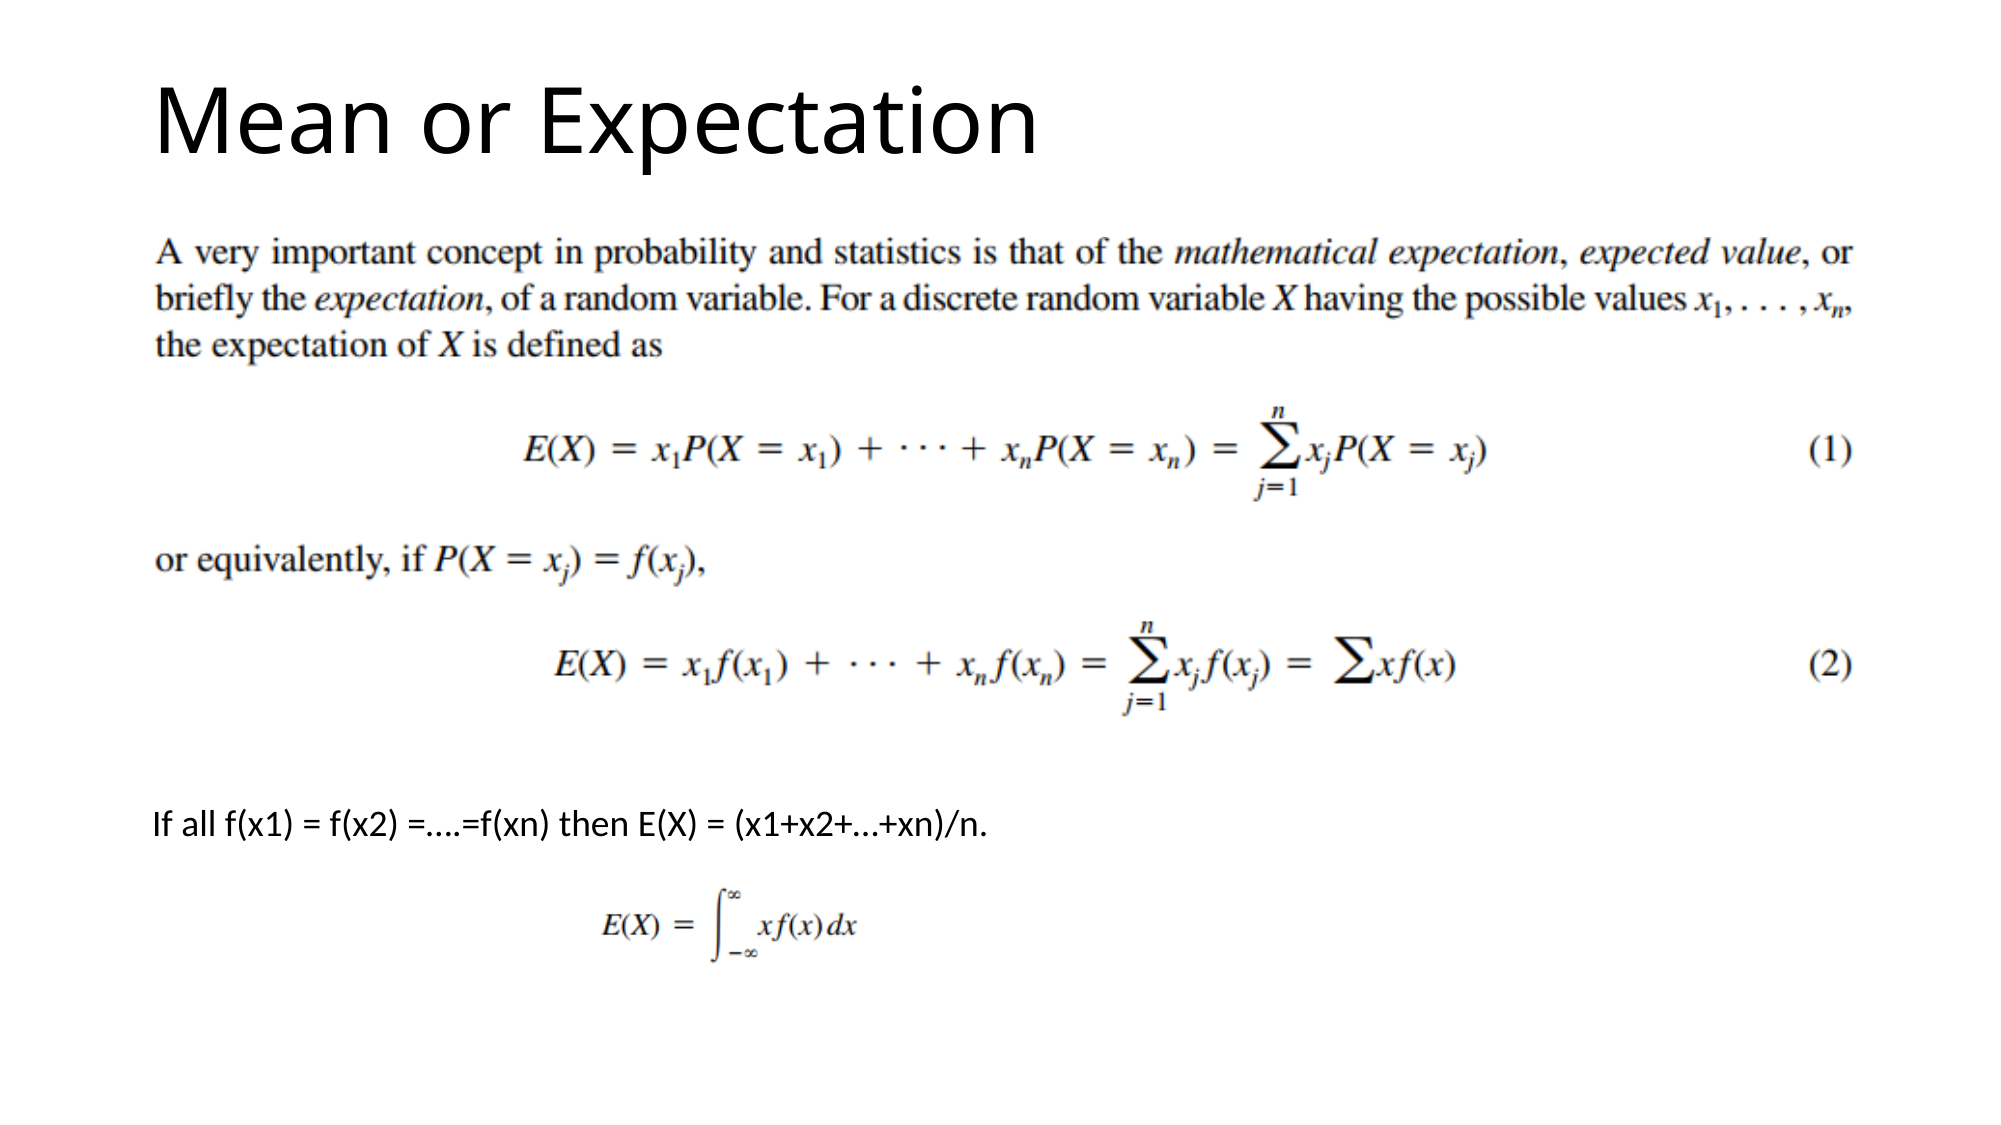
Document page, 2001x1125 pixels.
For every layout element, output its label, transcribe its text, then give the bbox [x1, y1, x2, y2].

text_box If all f(x1) = f(x2) =….=f(xn) then E(X) = (x1+x2+…+xn)/n. [137, 791, 1840, 852]
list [137, 237, 1890, 734]
title Mean or Expectation [137, 59, 1863, 187]
picture [579, 875, 890, 984]
